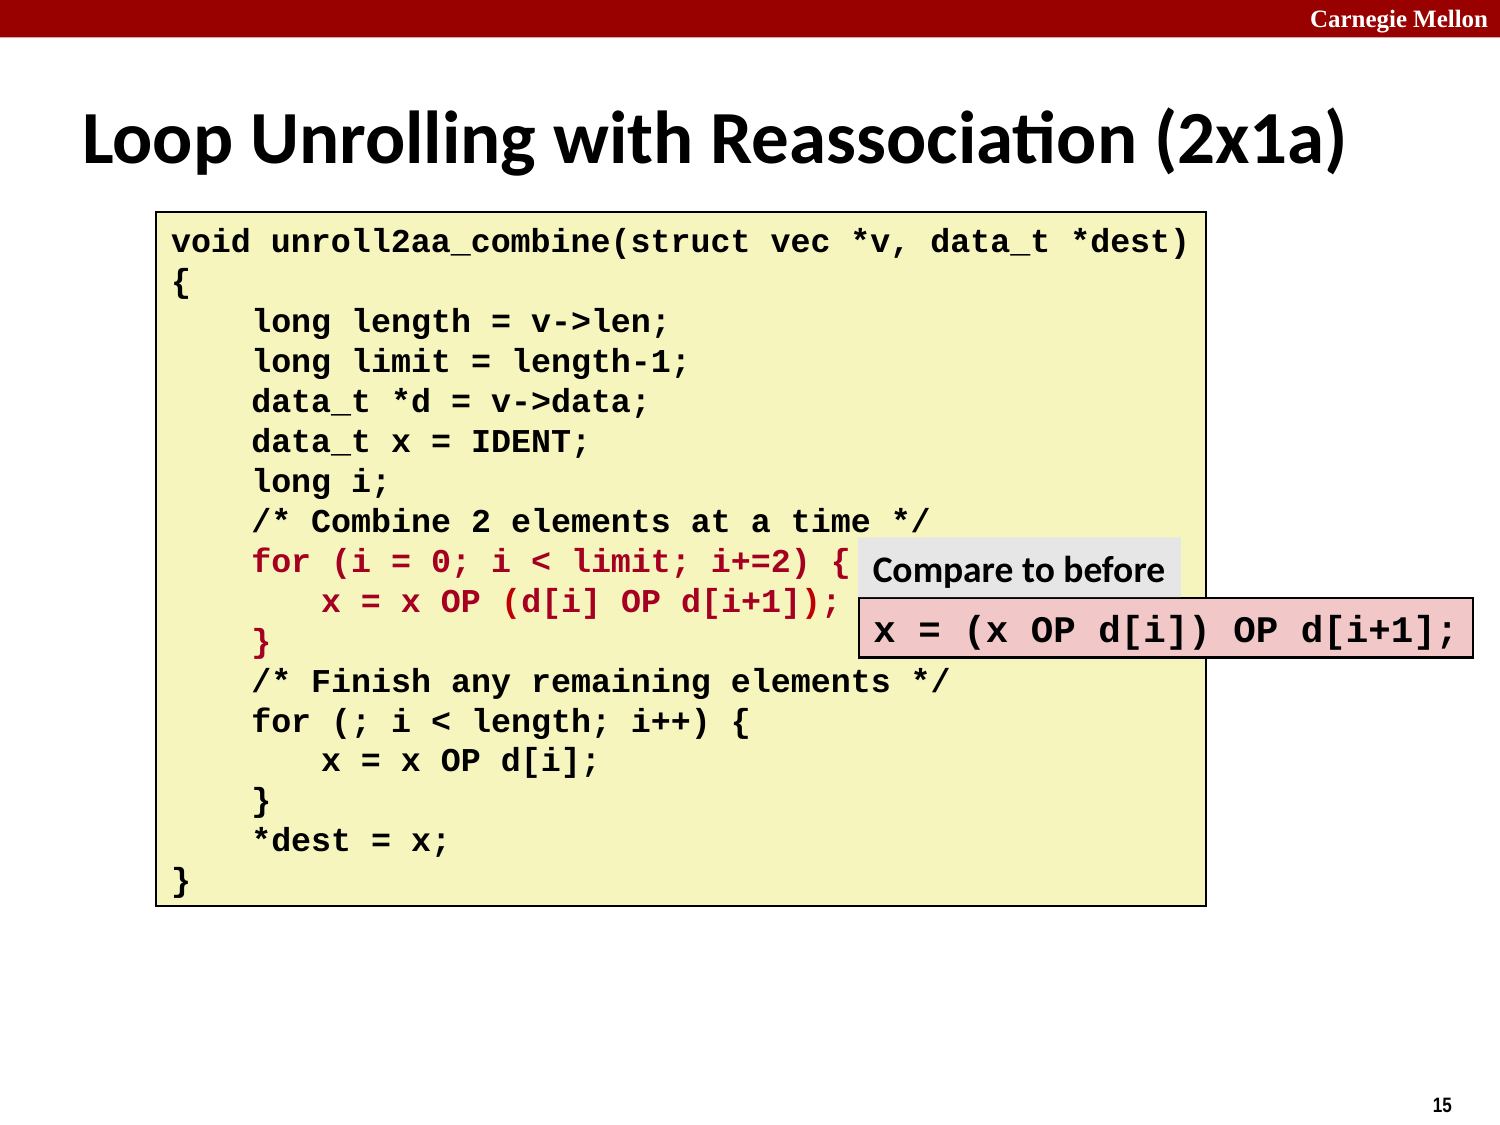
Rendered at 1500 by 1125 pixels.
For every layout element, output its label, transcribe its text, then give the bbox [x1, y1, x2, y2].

text_box x = (x OP d[i]) OP d[i+1]; [858, 598, 1474, 658]
text_box void unroll2aa_combine(struct vec *v, data_t *dest) { long length = v->len; long limit = length-1; data_t *d = v->data; data_t x = IDENT; long i; /* Combine 2 elements at a time */ for (i = 0; i < limit; i+=2) { x = x OP (d[i] OP d[i+1]); } /* Finish any remaining elements */ for (; i < length; i++) { x = x OP d[i]; } *dest = x; } [156, 212, 1207, 906]
text_box Compare to before [858, 537, 1181, 598]
title Loop Unrolling with Reassociation (2x1a) [66, 71, 1388, 197]
